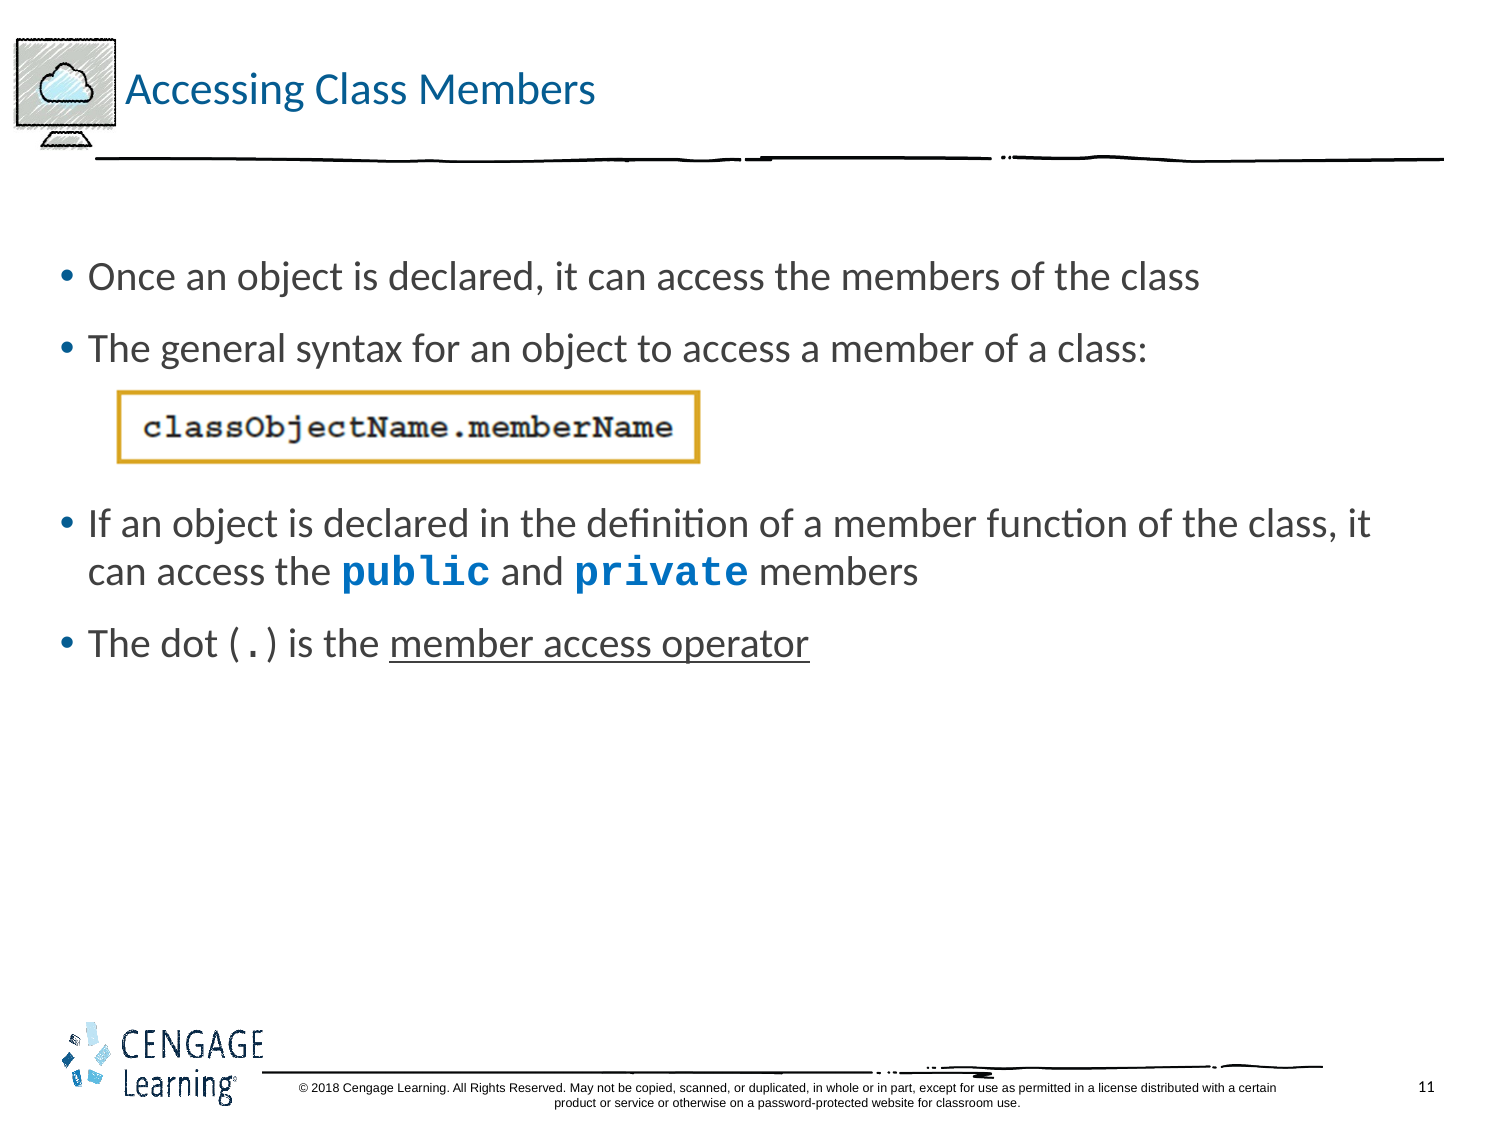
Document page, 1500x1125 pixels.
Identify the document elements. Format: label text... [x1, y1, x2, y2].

title Accessing Class Members [125, 66, 1442, 116]
list Once an object is declared, it can access the members of the class The general syntax for an object to access a member of a class: [59, 252, 1441, 374]
picture [13, 36, 117, 151]
picture [95, 155, 1444, 163]
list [112, 387, 702, 467]
list If an object is declared in the definition of a member function of the class, it can access the public and private members The dot (.) is the member access operator [59, 500, 1441, 670]
picture [62, 1022, 1323, 1106]
